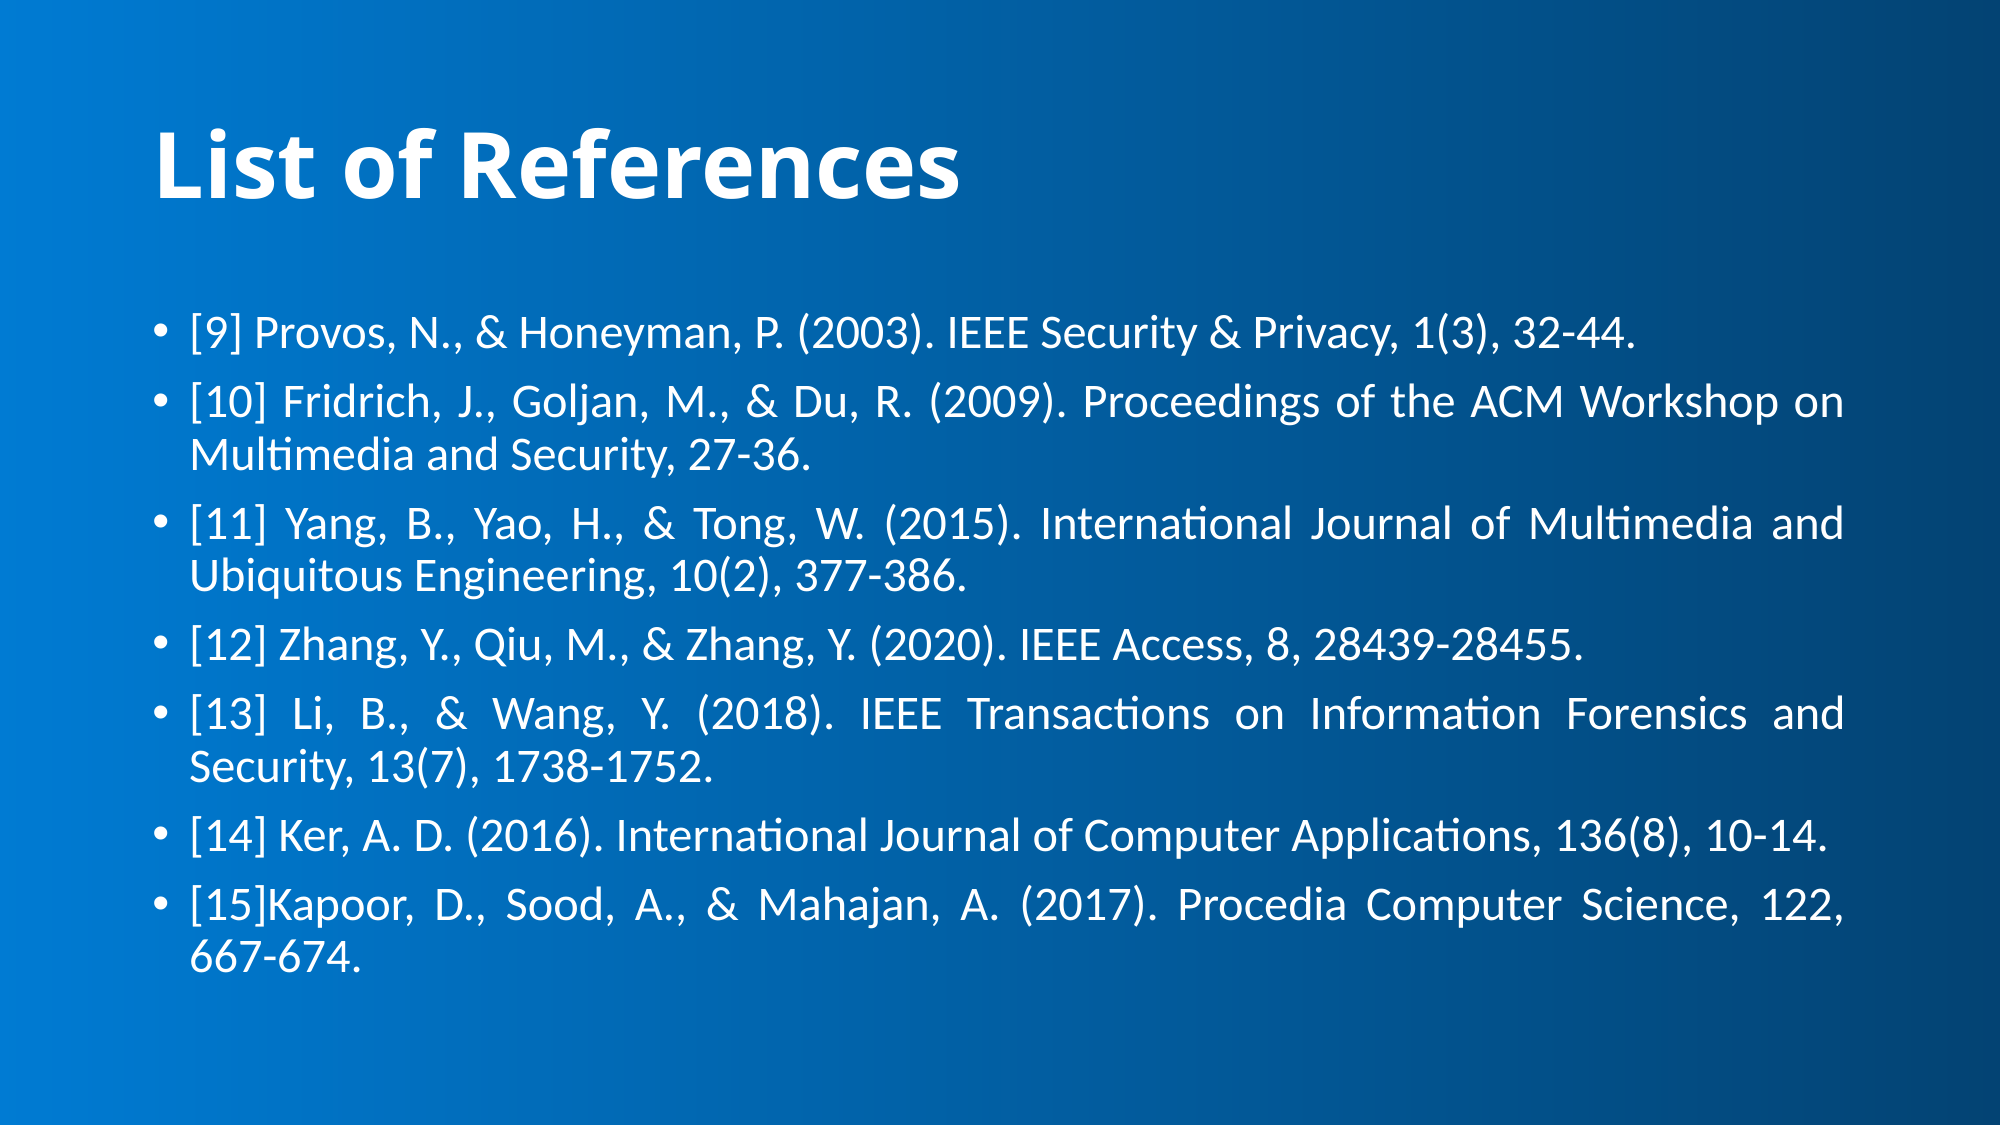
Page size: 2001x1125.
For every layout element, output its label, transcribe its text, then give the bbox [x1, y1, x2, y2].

title List of References [137, 59, 1863, 278]
list [9] Provos, N., & Honeyman, P. (2003). IEEE Security & Privacy, 1(3), 32-44. [10] Fridrich, J., Goljan, M., & Du, R. (2009). Proceedings of the ACM Workshop on Multimedia and Security, 27-36. [11] Yang, B., Yao, H., & Tong, W. (2015). International Journal of Multimedia and Ubiquitous Engineering, 10(2), 377-386. [12] Zhang, Y., Qiu, M., & Zhang, Y. (2020). IEEE Access, 8, 28439-28455. [13] Li, B., & Wang, Y. (2018). IEEE Transactions on Information Forensics and Security, 13(7), 1738-1752. [14] Ker, A. D. (2016). International Journal of Computer Applications, 136(8), 10-14. [15]Kapoor, D., Sood, A., & Mahajan, A. (2017). Procedia Computer Science, 122, 667-674. [137, 299, 1863, 1014]
